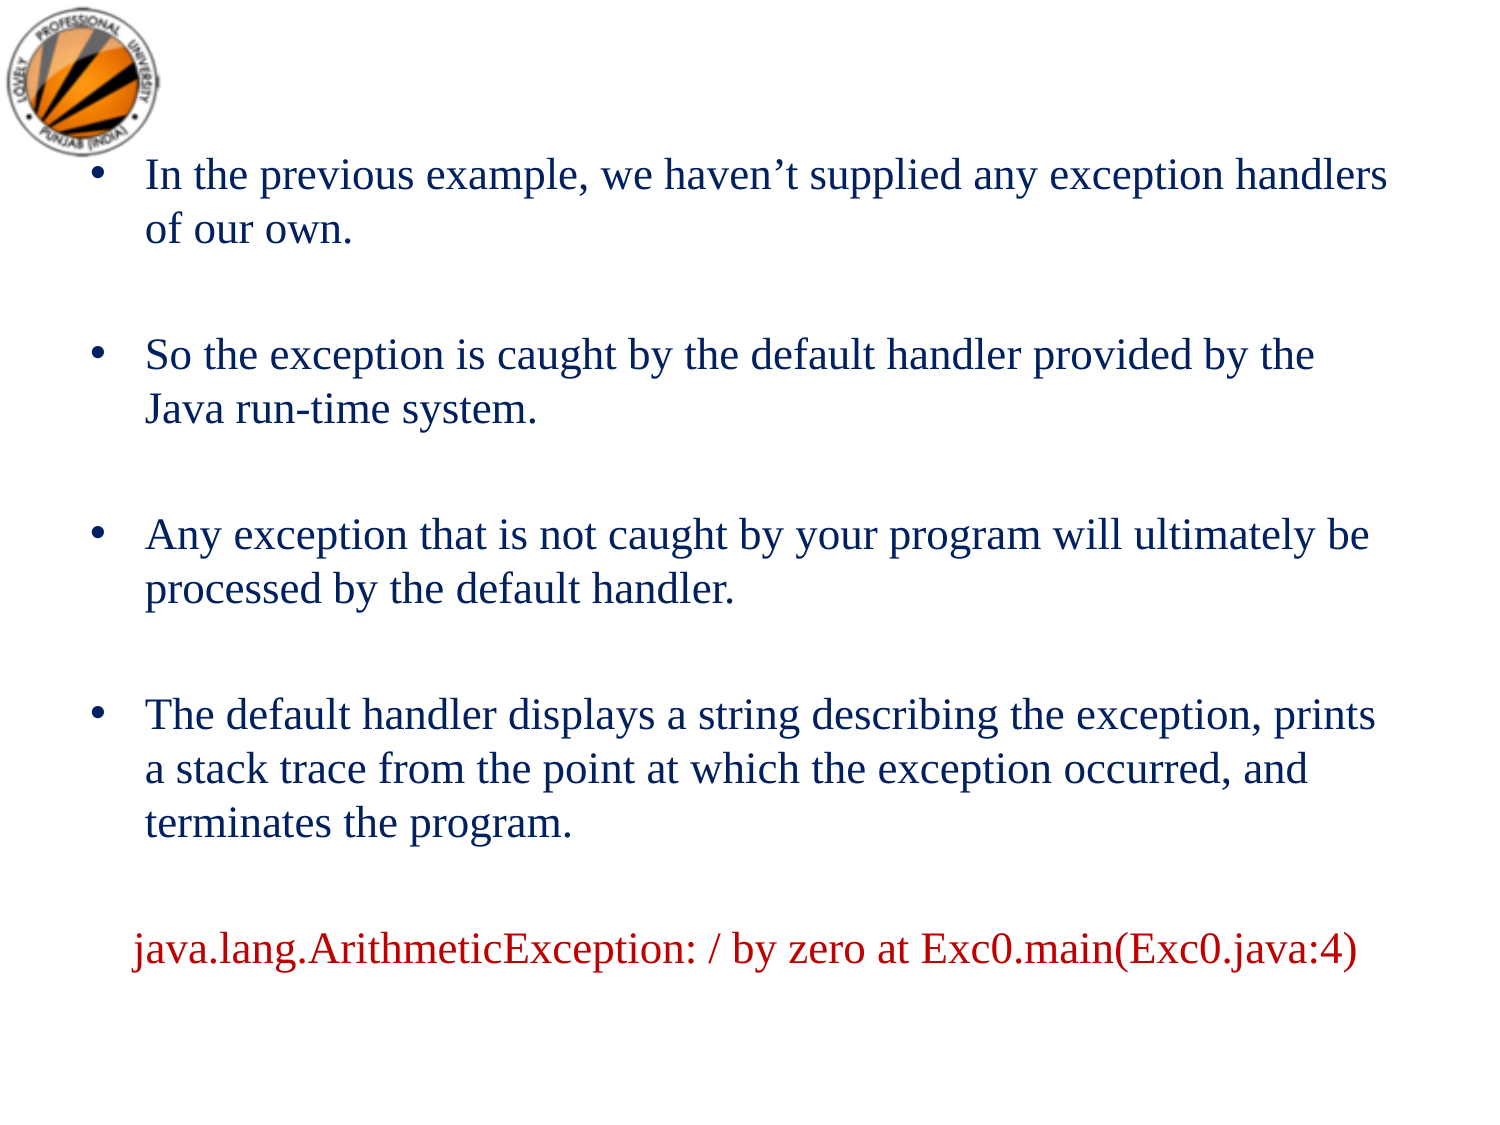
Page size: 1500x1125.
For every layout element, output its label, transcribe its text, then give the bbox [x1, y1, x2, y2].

list In the previous example, we haven’t supplied any exception handlers of our own. So the exception is caught by the default handler provided by the Java run-time system. Any exception that is not caught by your program will ultimately be processed by the default handler. The default handler displays a string describing the exception, prints a stack trace from the point at which the exception occurred, and terminates the program. java.lang.ArithmeticException: / by zero at Exc0.main(Exc0.java:4) [75, 137, 1418, 987]
picture [0, 0, 163, 163]
